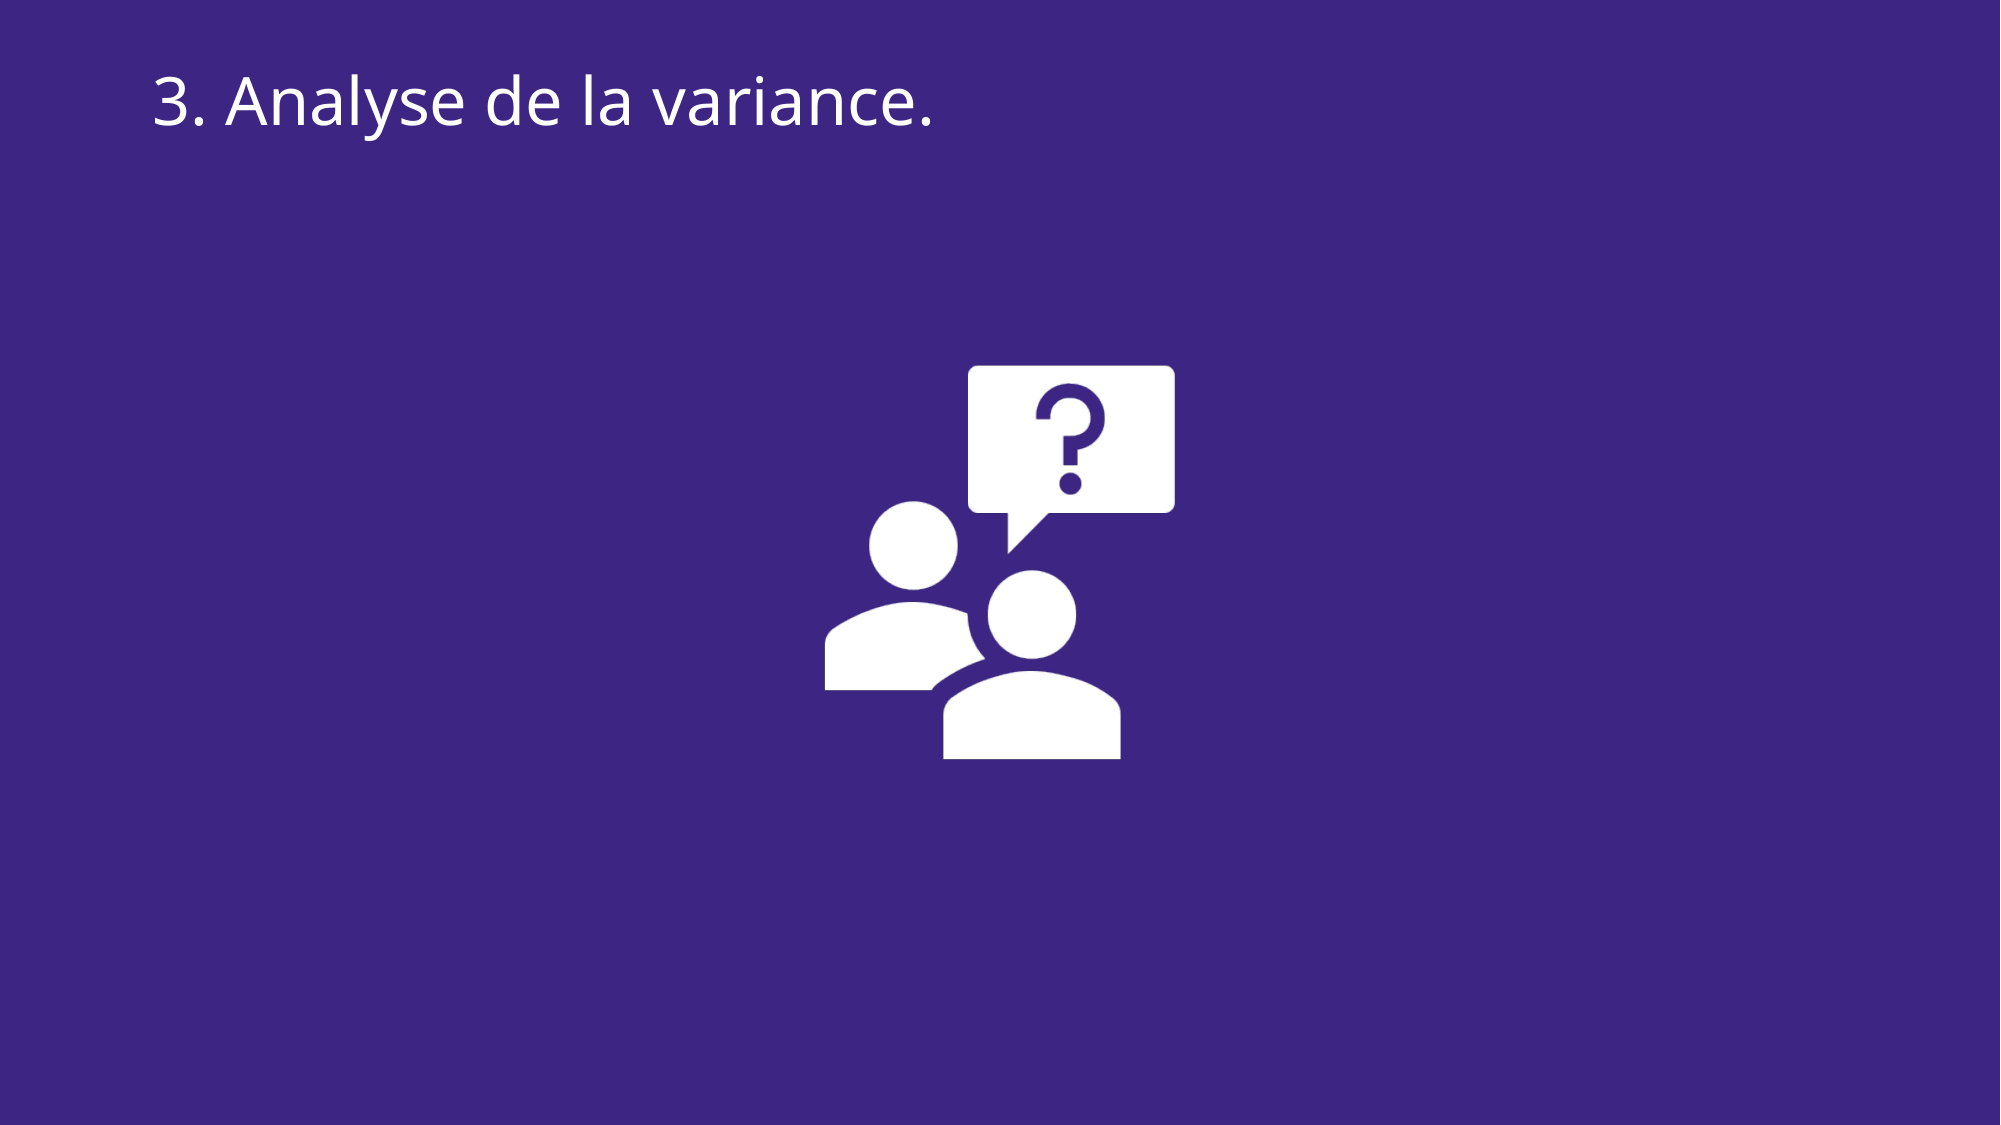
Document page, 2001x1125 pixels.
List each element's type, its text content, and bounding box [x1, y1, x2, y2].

text_box 3. Analyse de la variance. [137, 59, 1863, 155]
picture [763, 326, 1237, 799]
